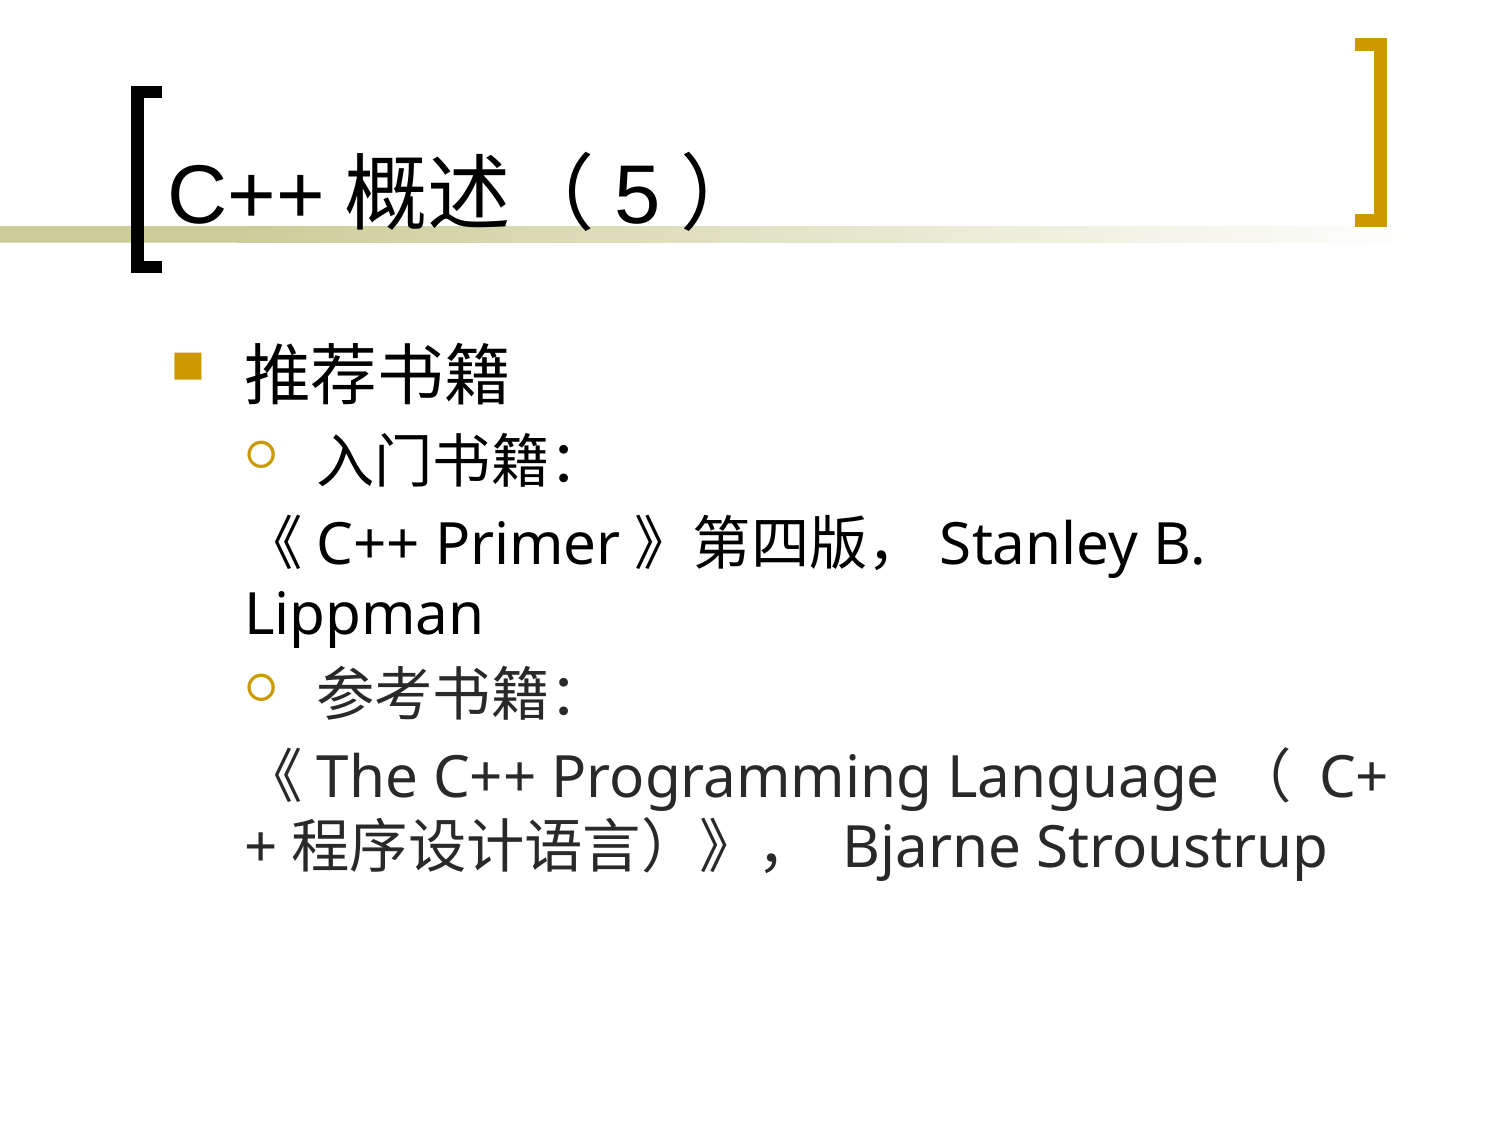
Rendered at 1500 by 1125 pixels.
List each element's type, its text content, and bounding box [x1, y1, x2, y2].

list 推荐书籍 入门书籍： 《C++ Primer》第四版，Stanley B. Lippman 参考书籍： 《The C++ Programming Language（ C++程序设计语言）》， Bjarne Stroustrup [155, 324, 1413, 1000]
title C++概述（5） [152, 15, 1328, 248]
